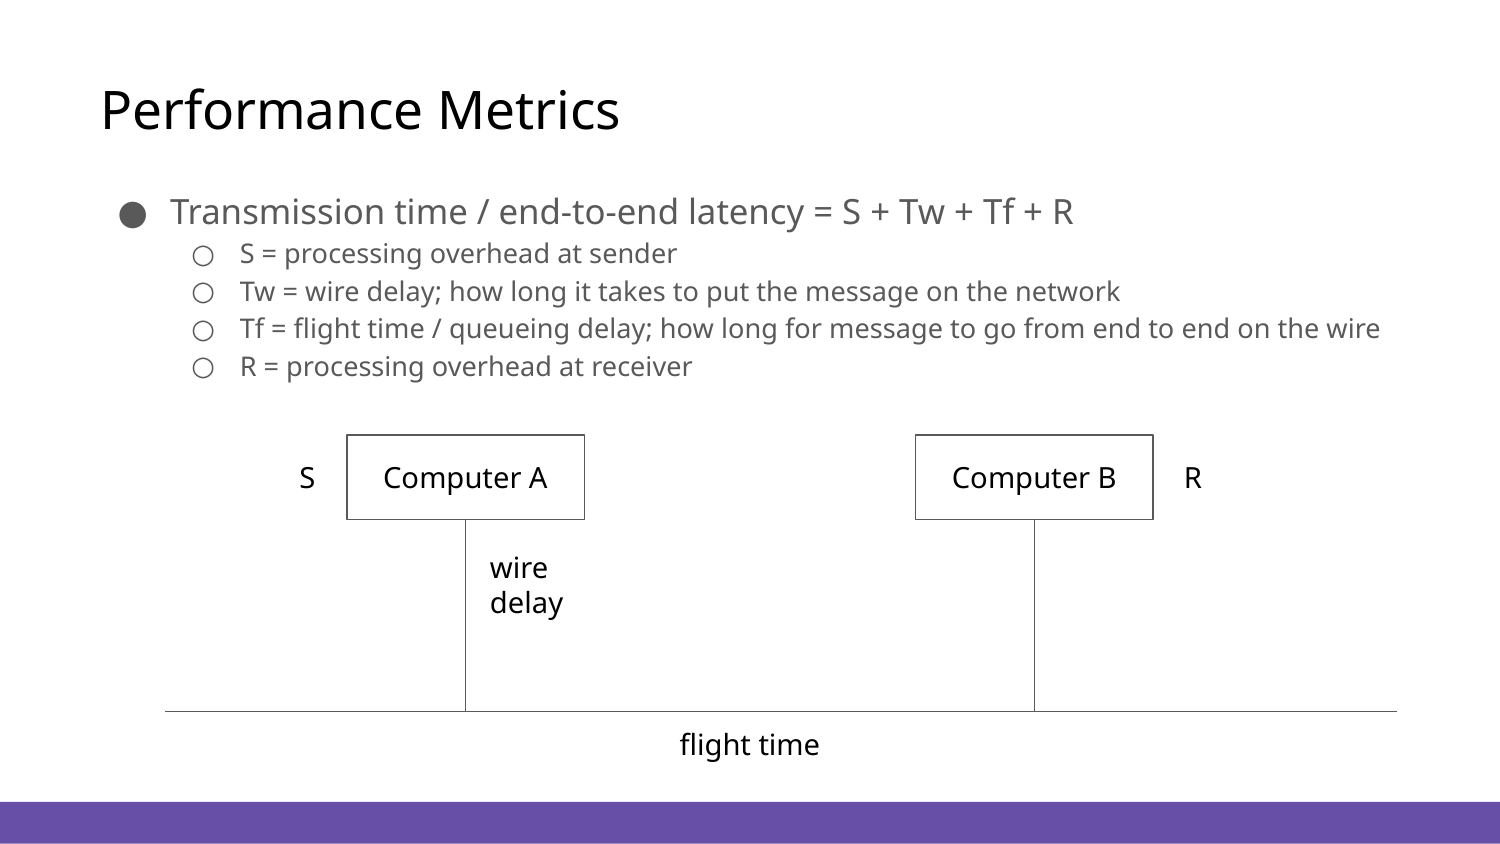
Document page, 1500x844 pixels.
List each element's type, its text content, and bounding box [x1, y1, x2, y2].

text_box wire delay [474, 534, 599, 635]
text_box flight time [465, 719, 1035, 777]
text_box Computer B [915, 435, 1154, 520]
list Transmission time / end-to-end latency = S + Tw + Tf + R S = processing overhead at sender Tw = wire delay; how long it takes to put the message on the network Tf = flight time / queueing delay; how long for message to go from end to end on the wire R = processing overhead at receiver [85, 168, 1415, 422]
text_box R [1168, 444, 1219, 510]
text_box Computer A [346, 435, 585, 520]
title Performance Metrics [85, 61, 1415, 156]
text_box S [284, 444, 335, 510]
